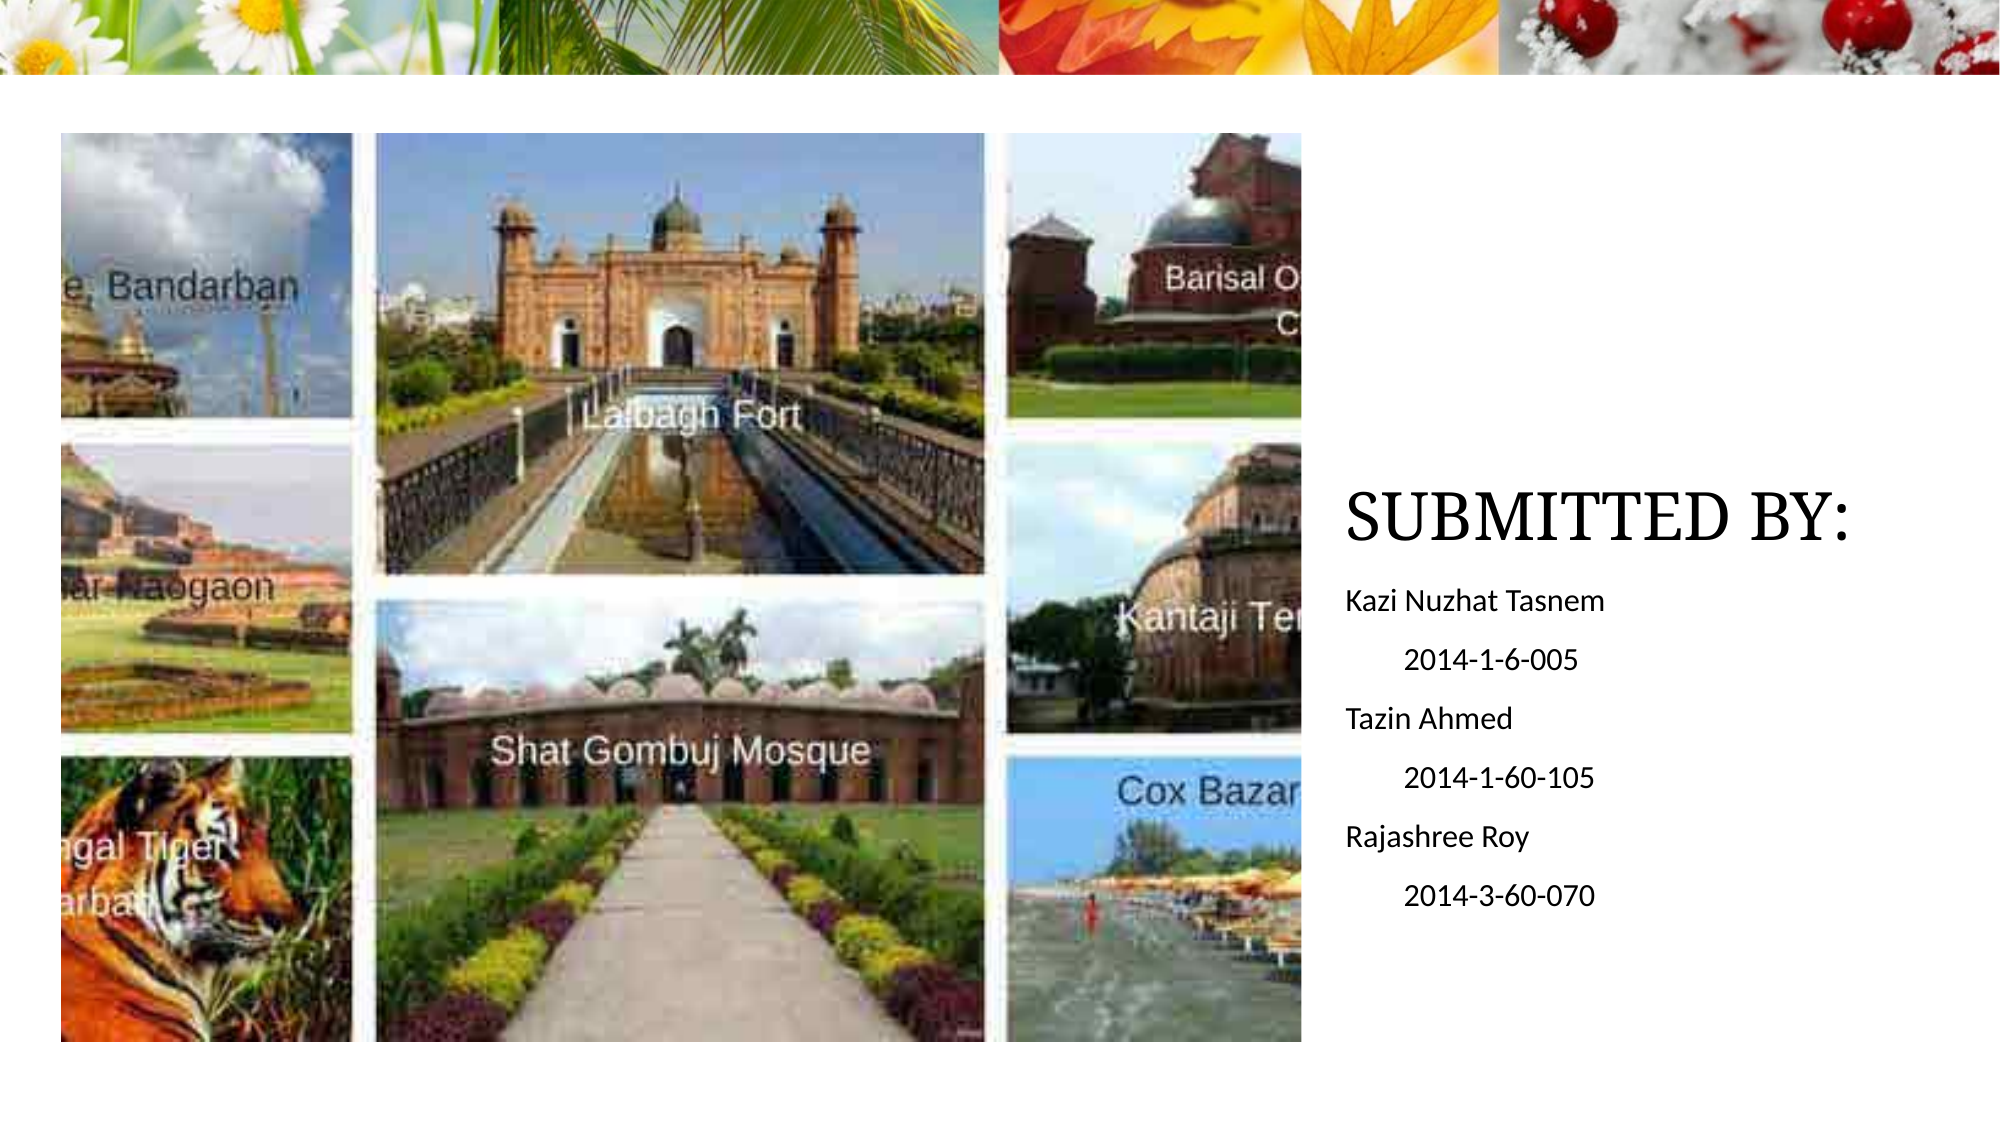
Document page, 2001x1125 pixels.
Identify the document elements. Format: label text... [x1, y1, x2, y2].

picture [0, 0, 2000, 74]
title Submitted by: [1330, 187, 1900, 563]
picture [61, 133, 1302, 1042]
list Kazi Nuzhat Tasnem 2014-1-6-005 Tazin Ahmed 2014-1-60-105 Rajashree Roy 2014-3-60-070 [1330, 576, 1900, 922]
